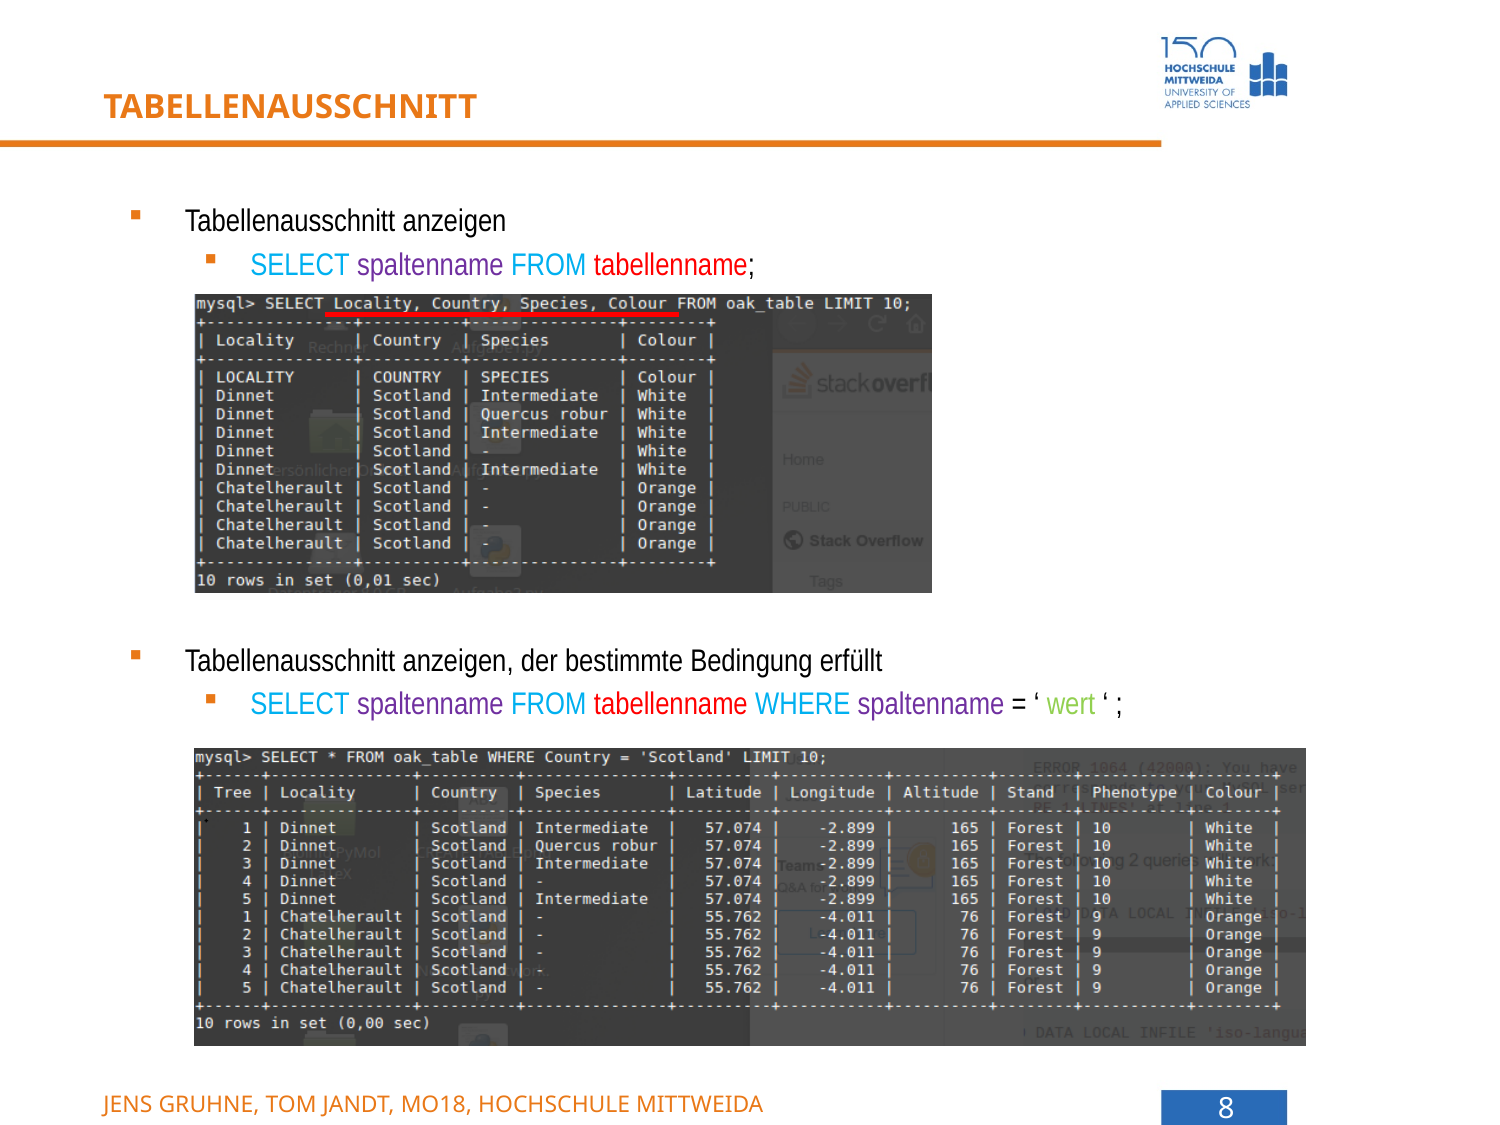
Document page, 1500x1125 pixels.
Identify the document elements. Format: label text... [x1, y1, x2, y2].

slide_number 8 [1163, 1082, 1289, 1125]
text_box [88, 167, 1412, 275]
picture [0, 0, 1500, 1125]
title Tabellenausschnitt [88, 78, 1152, 138]
footer Jens Gruhne, Tom Jandt, MO18, Hochschule Mittweida [88, 1082, 1152, 1125]
text_box Tabellenausschnitt anzeigen SELECT spaltenname FROM tabellenname; [113, 192, 1437, 300]
text_box Tabellenausschnitt anzeigen, der bestimmte Bedingung erfüllt SELECT spaltenname FROM tabellenname WHERE spaltenname = ‘ wert ‘ ; [113, 632, 1437, 740]
